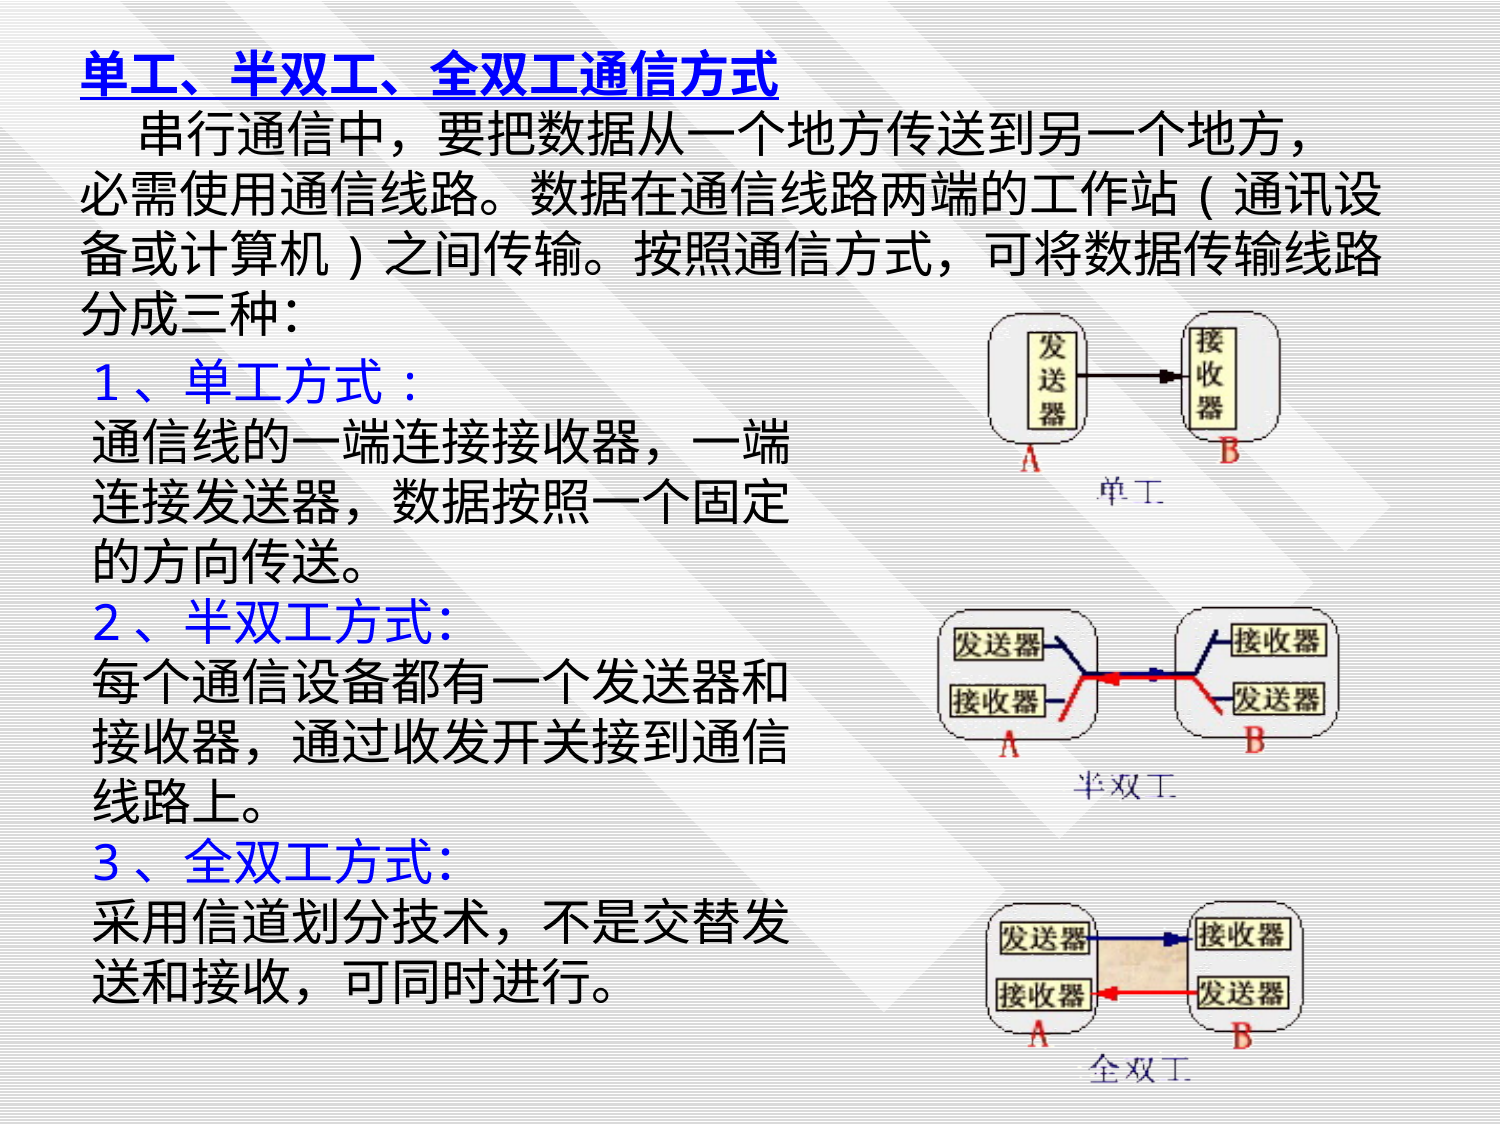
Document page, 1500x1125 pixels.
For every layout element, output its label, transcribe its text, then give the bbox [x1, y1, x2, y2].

picture [926, 290, 1354, 1095]
text_box 1、单工方式: 通信线的一端连接接收器，一端连接发送器，数据按照一个固定的方向传送。 2、半双工方式： 每个通信设备都有一个发送器和接收器，通过收发开关接到通信线路上。 3、全双工方式： 采用信道划分技术，不是交替发送和接收，可同时进行。 [76, 342, 827, 1018]
text_box 单工、半双工、全双工通信方式 串行通信中，要把数据从一个地方传送到另一个地方，必需使用通信线路。数据在通信线路两端的工作站(通讯设备或计算机)之间传输。按照通信方式，可将数据传输线路分成三种： [64, 35, 1400, 351]
